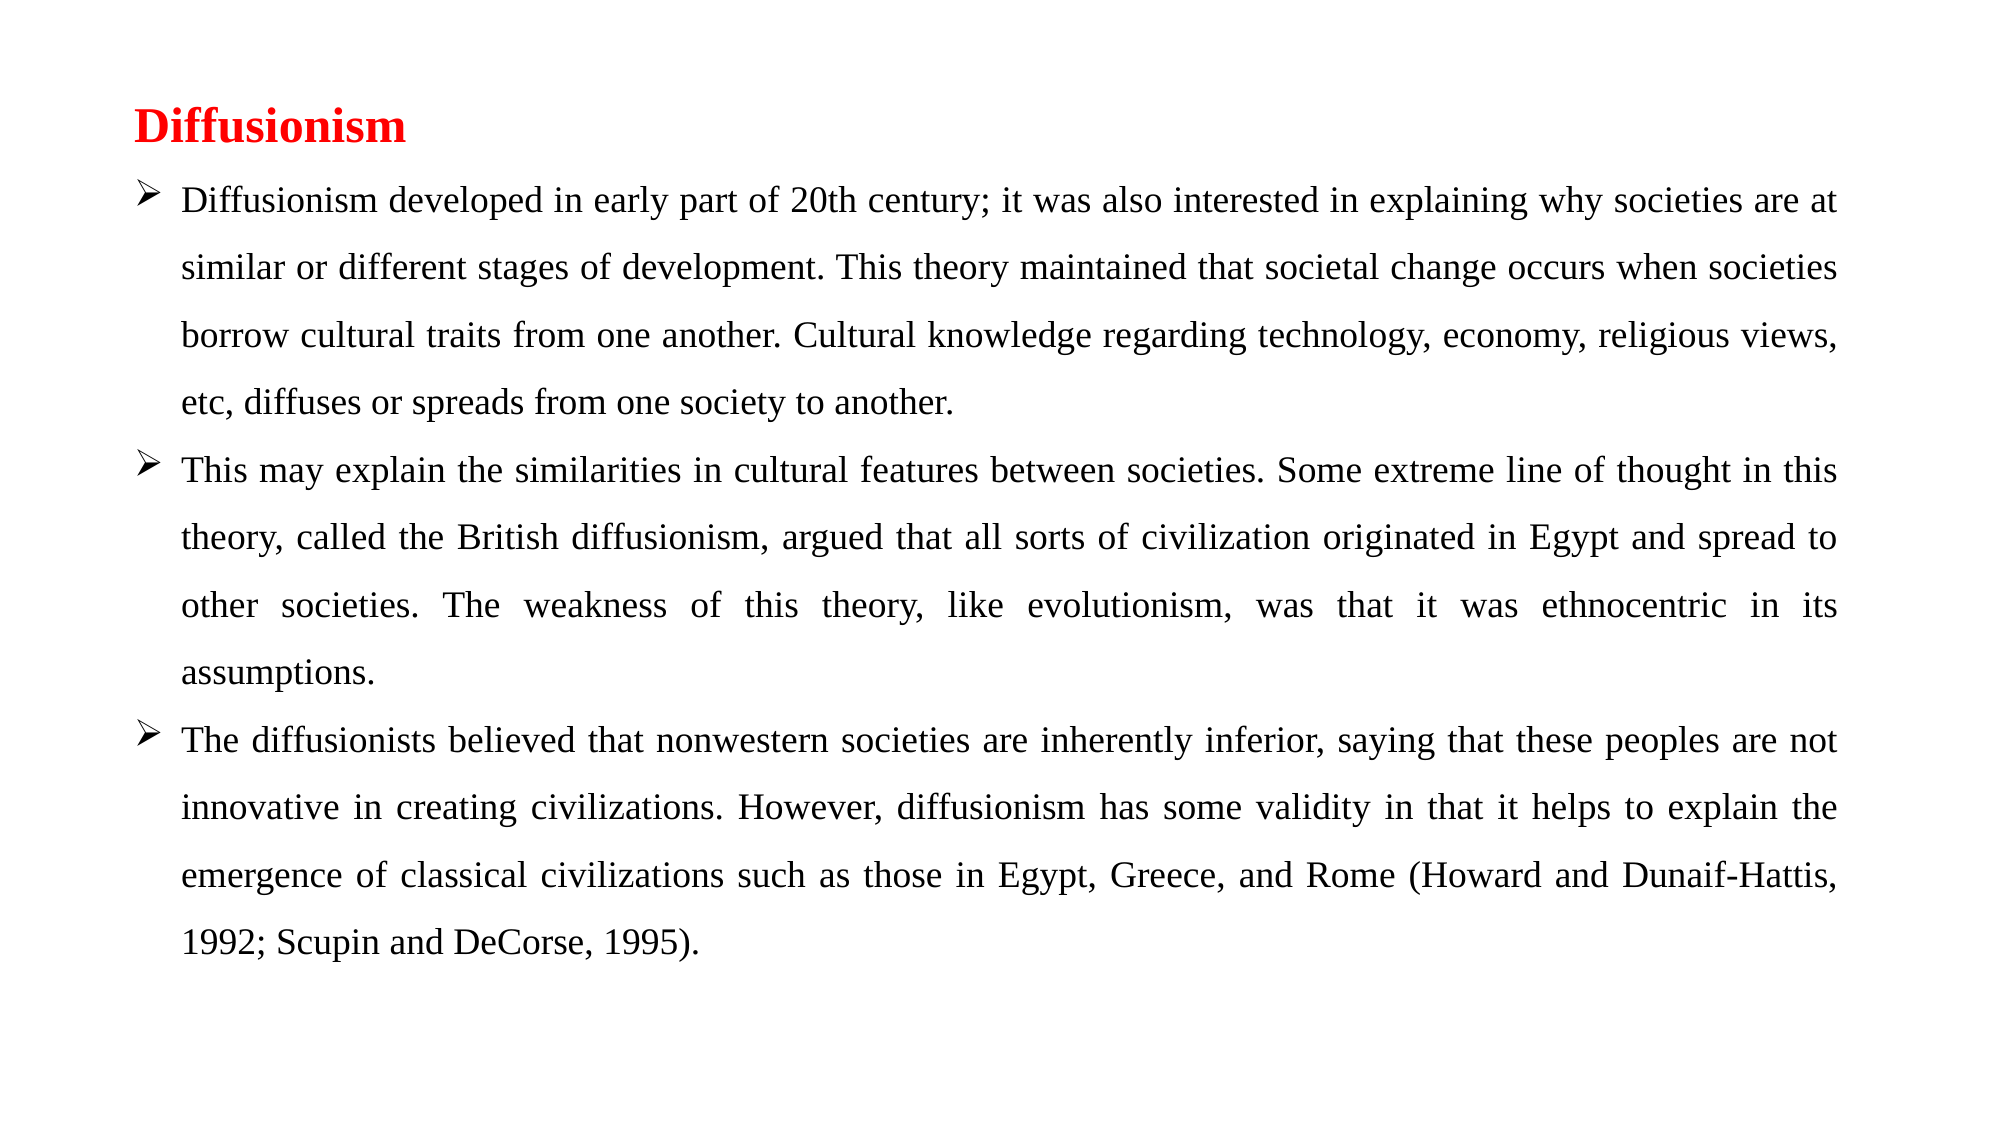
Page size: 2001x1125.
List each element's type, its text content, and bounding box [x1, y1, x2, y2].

text_box Diffusionism Diffusionism developed in early part of 20th century; it was also interested in explaining why societies are at similar or different stages of development. This theory maintained that societal change occurs when societies borrow cultural traits from one another. Cultural knowledge regarding technology, economy, religious views, etc, diffuses or spreads from one society to another. This may explain the similarities in cultural features between societies. Some extreme line of thought in this theory, called the British diffusionism, argued that all sorts of civilization originated in Egypt and spread to other societies. The weakness of this theory, like evolutionism, was that it was ethnocentric in its assumptions. The diffusionists believed that nonwestern societies are inherently inferior, saying that these peoples are not innovative in creating civilizations. However, diffusionism has some validity in that it helps to explain the emergence of classical civilizations such as those in Egypt, Greece, and Rome (Howard and Dunaif-Hattis, 1992; Scupin and DeCorse, 1995). [119, 55, 1856, 970]
